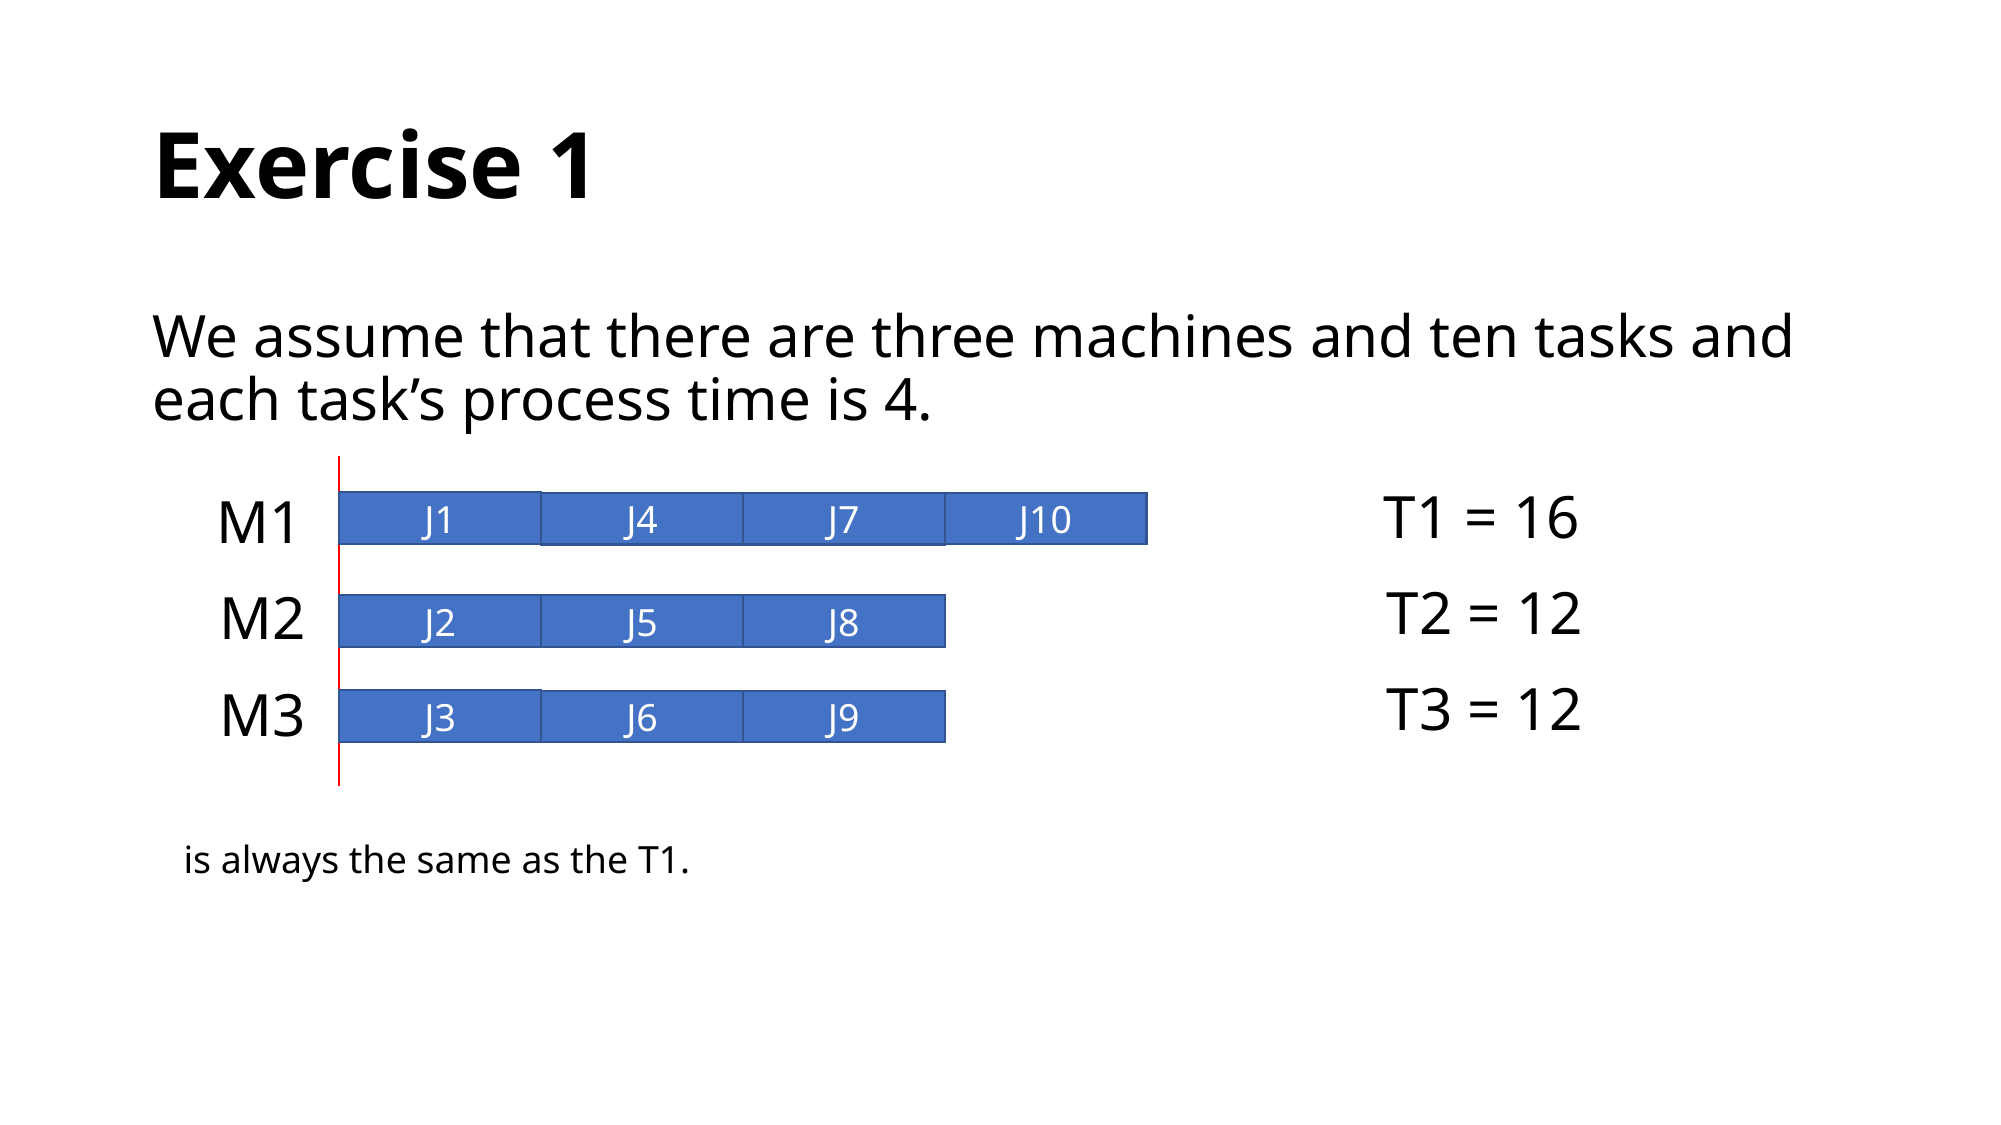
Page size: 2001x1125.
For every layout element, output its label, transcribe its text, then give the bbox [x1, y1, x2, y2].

text_box J5 [540, 594, 742, 648]
text_box J1 [340, 491, 542, 545]
text_box J2 [340, 594, 540, 648]
text_box T2 = 12 [1371, 568, 1700, 654]
text_box M2 [204, 574, 338, 659]
text_box J10 [944, 492, 1148, 545]
text_box J8 [742, 594, 946, 648]
text_box J7 [742, 492, 946, 546]
text_box T1 = 16 [1368, 472, 1617, 558]
text_box J4 [540, 492, 742, 546]
text_box M1 [201, 477, 337, 563]
text_box J6 [540, 690, 742, 743]
text_box J9 [742, 690, 946, 743]
text_box M3 [204, 670, 338, 756]
text_box T3 = 12 [1371, 665, 1773, 750]
list We assume that there are three machines and ten tasks and each task’s process time is 4. [137, 299, 1859, 456]
text_box J3 [340, 689, 542, 743]
title Exercise 1 [137, 59, 1863, 278]
